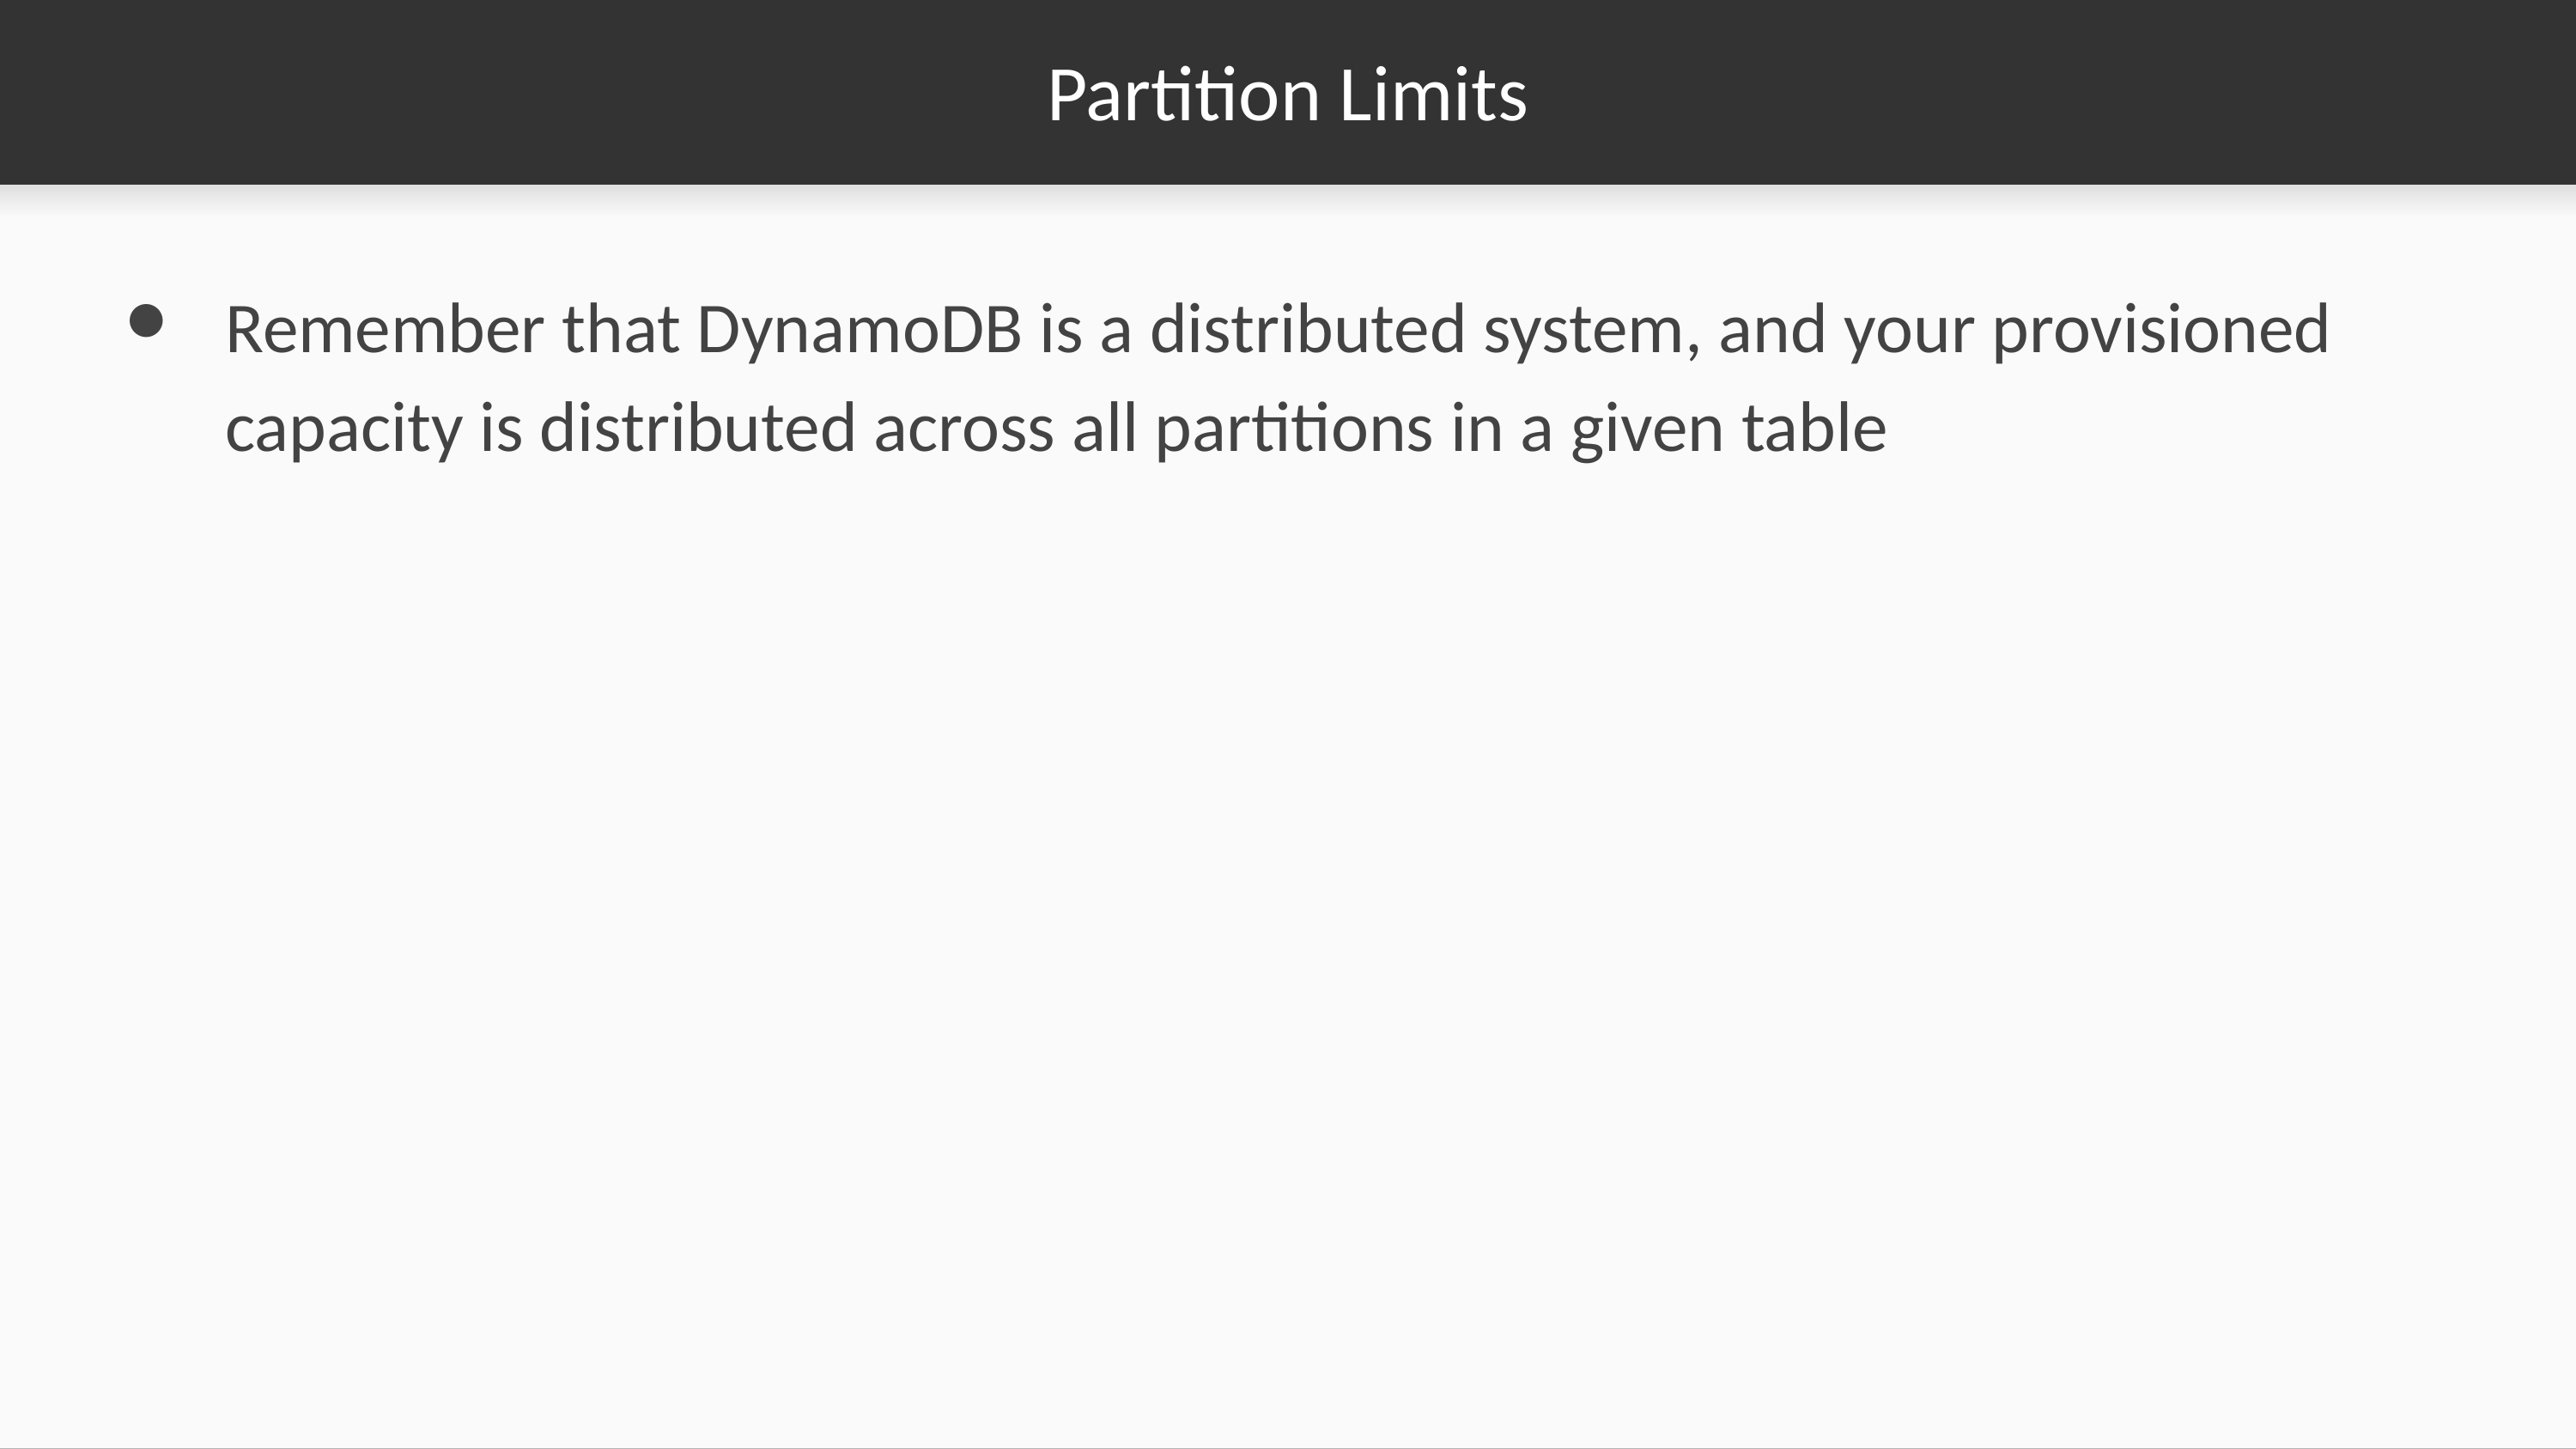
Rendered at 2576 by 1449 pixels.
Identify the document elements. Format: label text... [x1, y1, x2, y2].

text_box Remember that DynamoDB is a distributed system, and your provisioned capacity is distributed across all partitions in a given table [70, 241, 2568, 1396]
title Partition Limits [28, 4, 2547, 174]
